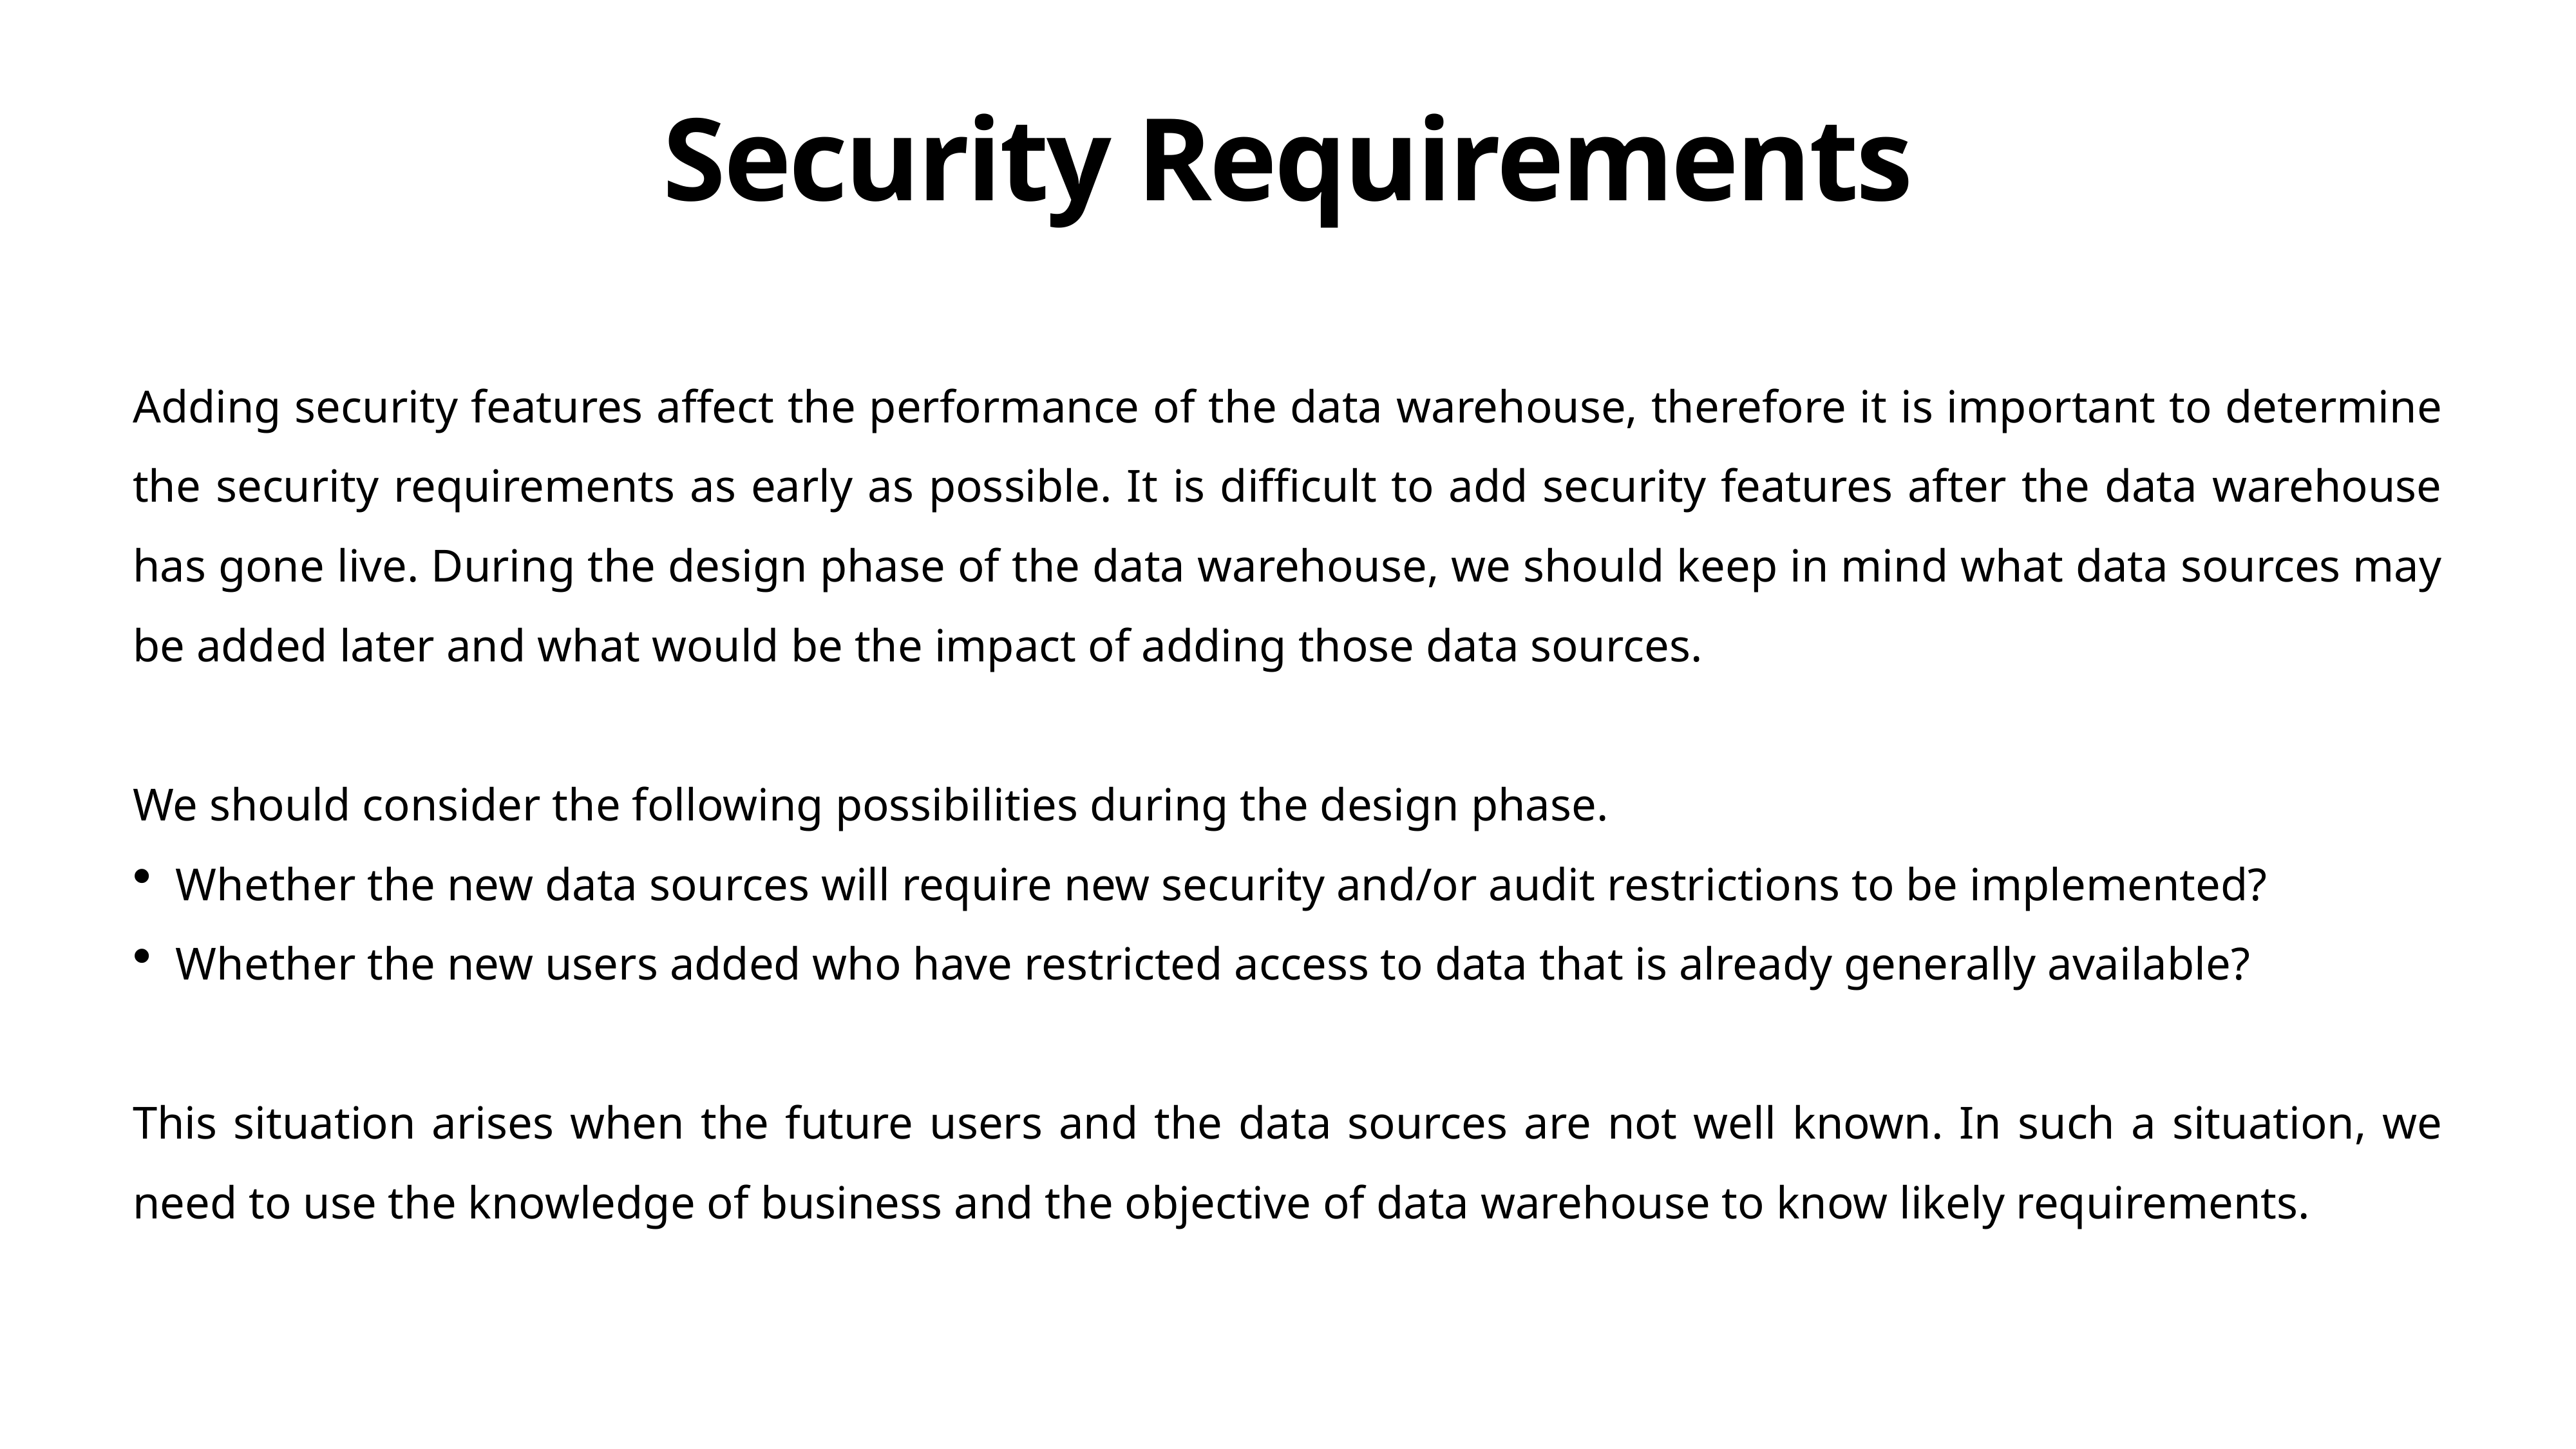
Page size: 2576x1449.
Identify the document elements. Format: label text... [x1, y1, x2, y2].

list Adding security features affect the performance of the data warehouse, therefore it is important to determine the security requirements as early as possible. It is difficult to add security features after the data warehouse has gone live. During the design phase of the data warehouse, we should keep in mind what data sources may be added later and what would be the impact of adding those data sources. We should consider the following possibilities during the design phase. Whether the new data sources will require new security and/or audit restrictions to be implemented? Whether the new users added who have restricted access to data that is already generally available? This situation arises when the future users and the data sources are not well known. In such a situation, we need to use the knowledge of business and the objective of data warehouse to know likely requirements. [127, 346, 2449, 1320]
title Security Requirements [127, 108, 2449, 260]
